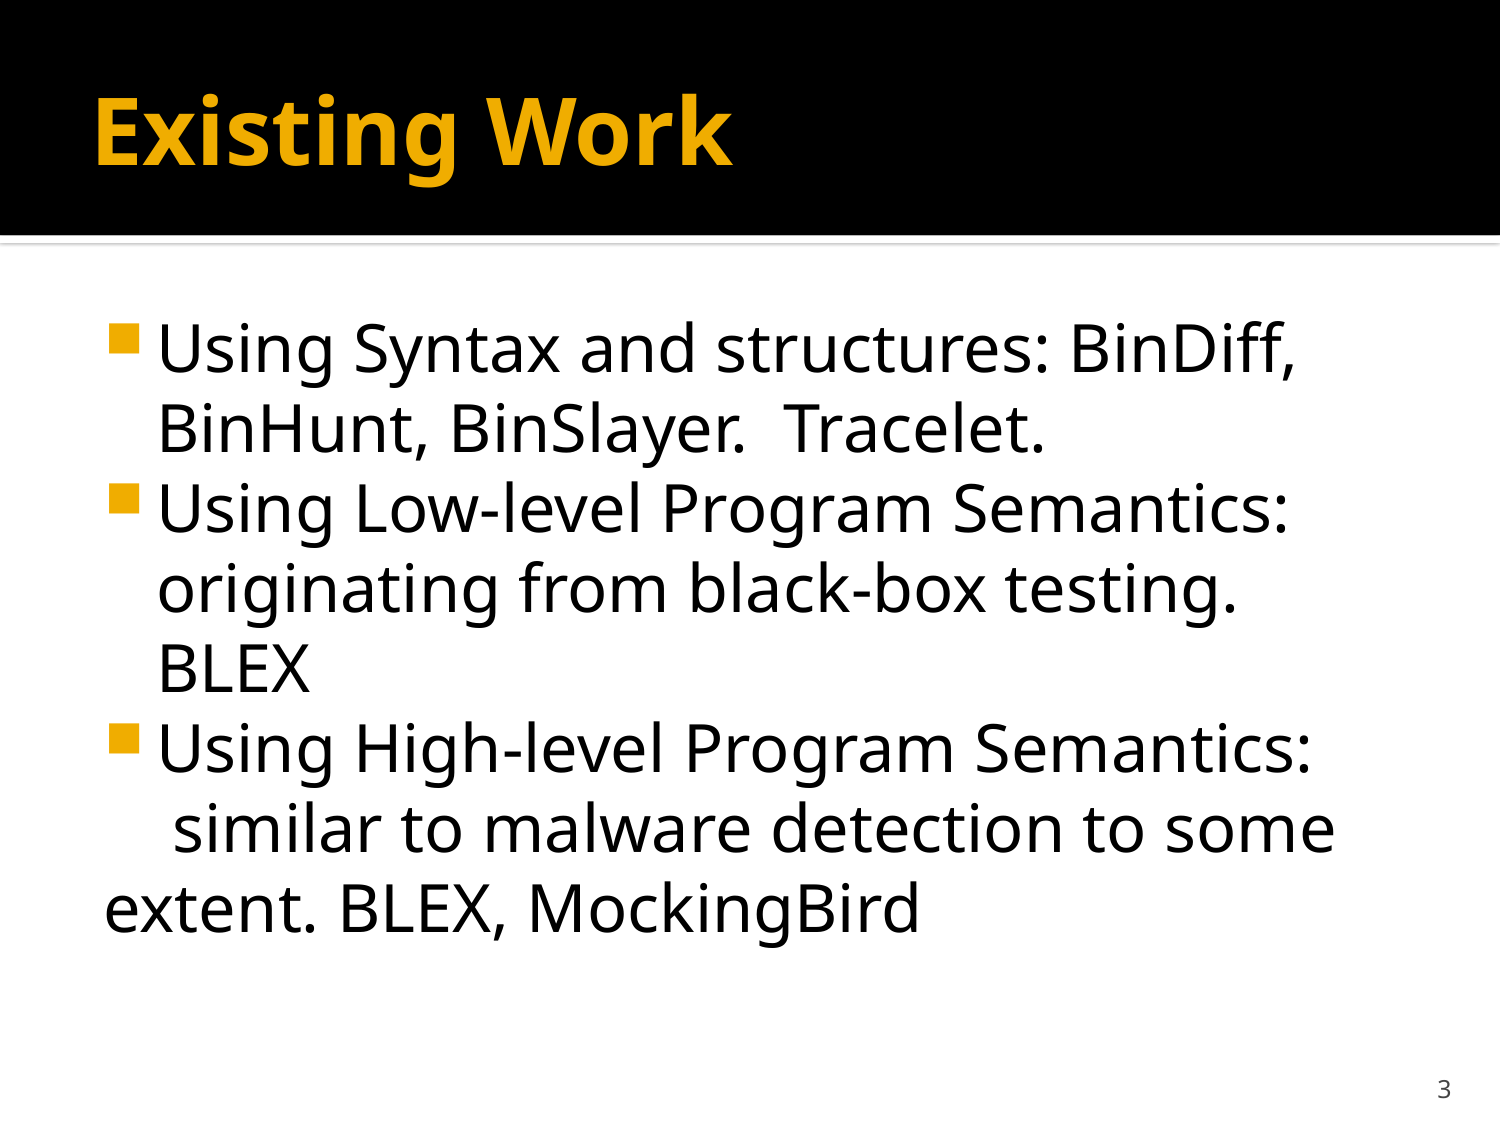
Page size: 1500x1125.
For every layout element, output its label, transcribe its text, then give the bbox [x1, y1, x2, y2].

title Existing Work [75, 25, 1425, 231]
list Using Syntax and structures: BinDiff, BinHunt, BinSlayer. Tracelet. Using Low-level Program Semantics: originating from black-box testing. BLEX Using High-level Program Semantics: similar to malware detection to some extent. BLEX, MockingBird [75, 291, 1425, 1050]
slide_number 3 [1345, 1062, 1467, 1108]
